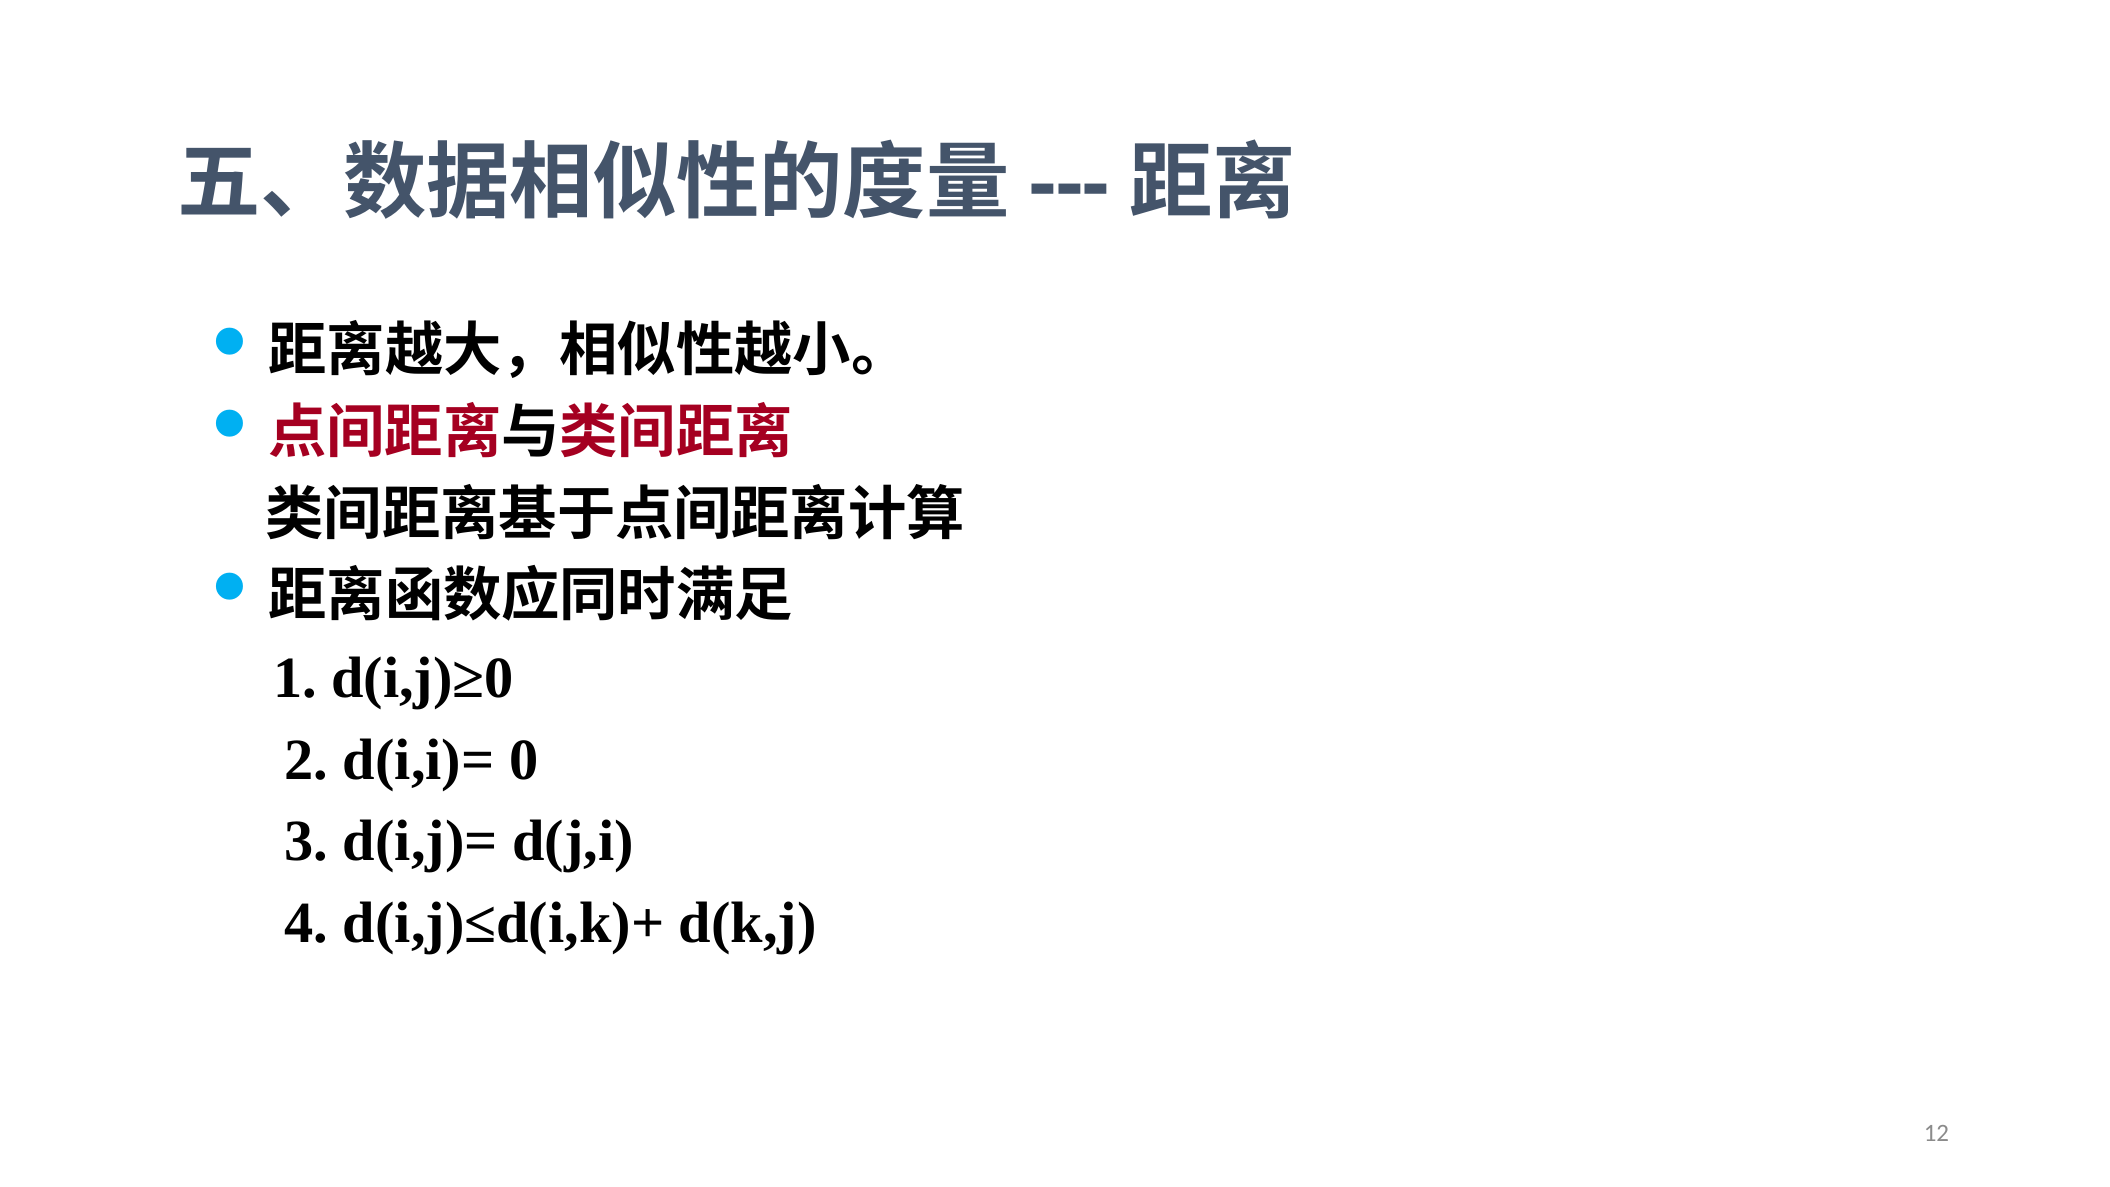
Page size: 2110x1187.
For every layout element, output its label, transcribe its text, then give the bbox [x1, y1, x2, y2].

slide_number 12 [1489, 1099, 1965, 1163]
text_box 距离越大，相似性越小。 点间距离与类间距离 类间距离基于点间距离计算 距离函数应同时满足 1. d(i,j)≥0 2. d(i,i)= 0 3. d(i,j)= d(j,i) 4. d(i,j)≤d(i,k)+ d(k,j) [193, 303, 1793, 1067]
text_box 五、数据相似性的度量---距离 [158, 131, 1793, 238]
